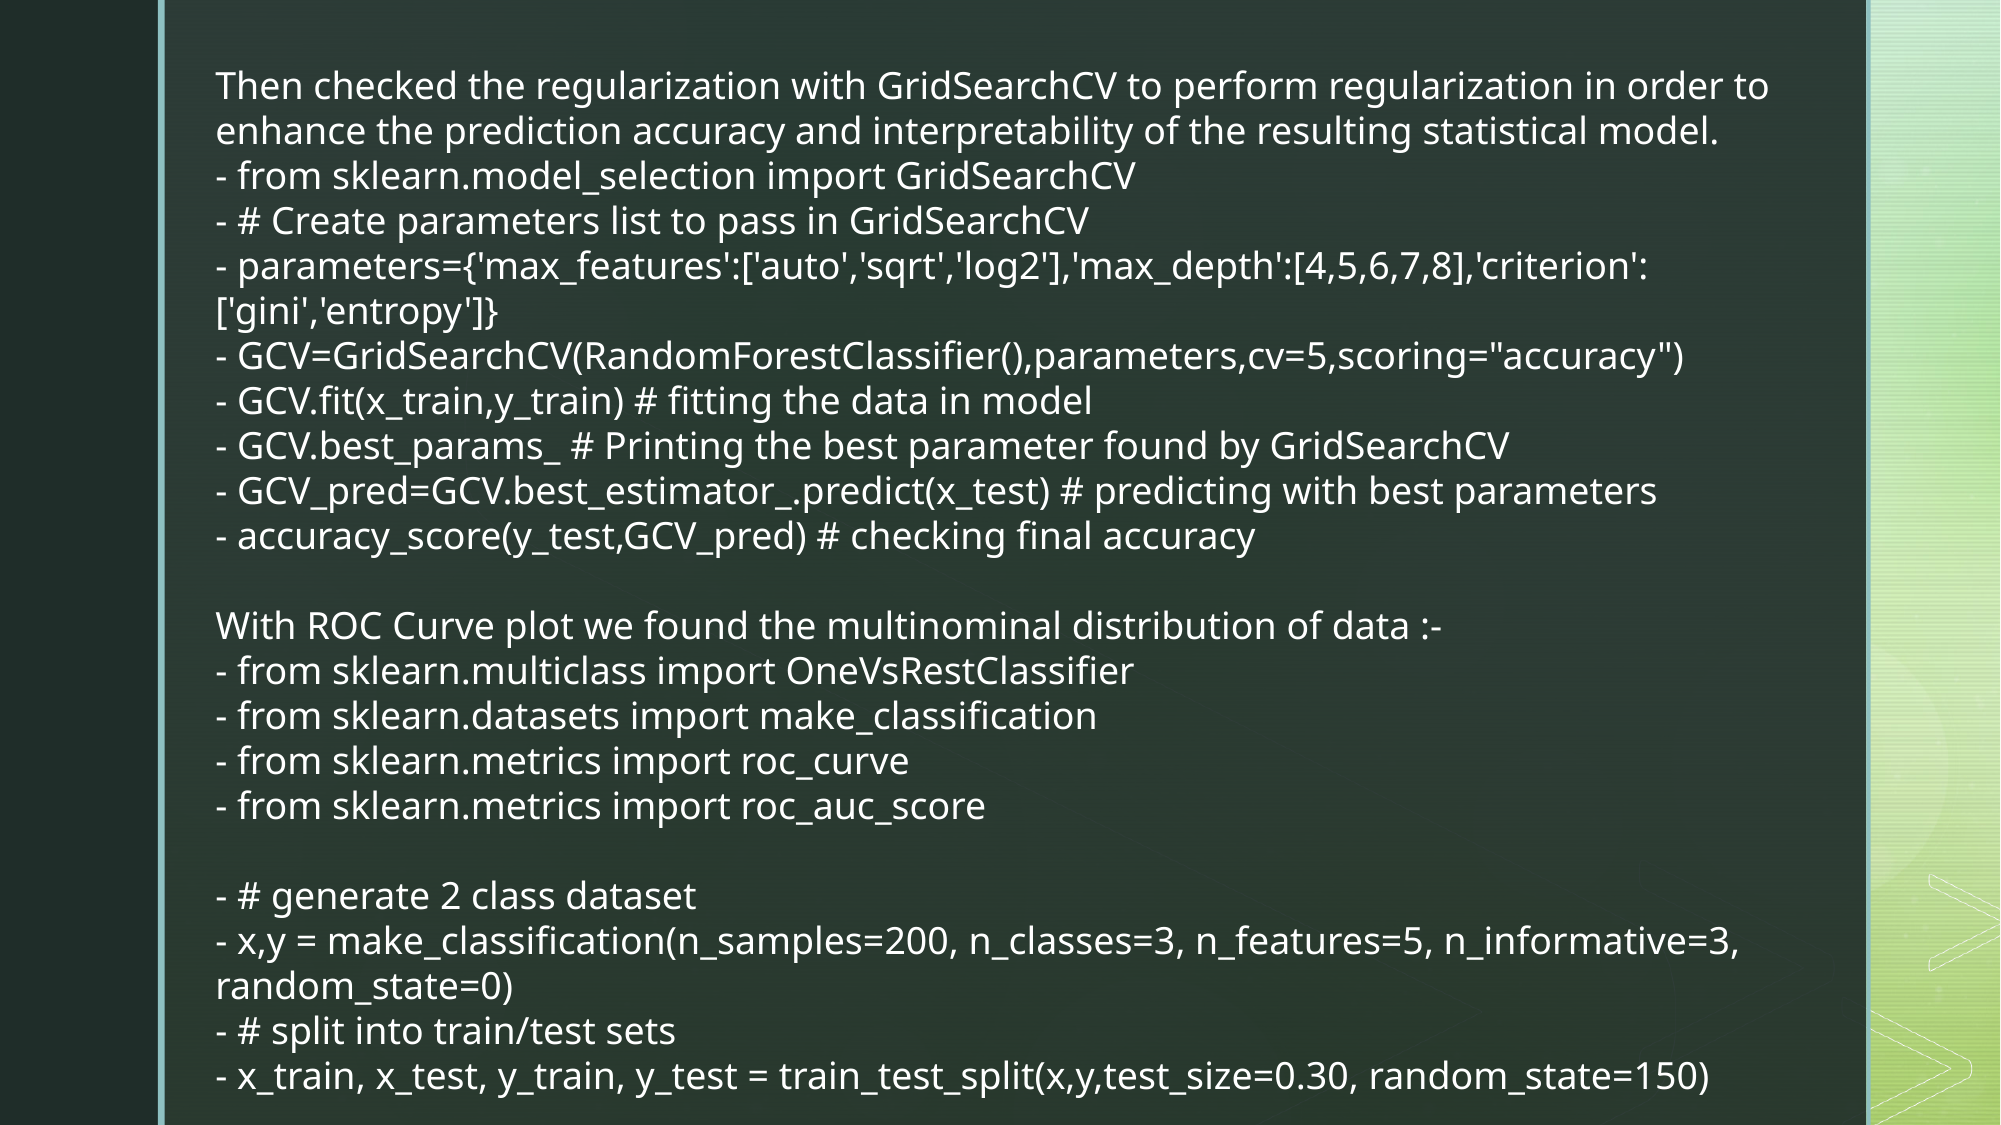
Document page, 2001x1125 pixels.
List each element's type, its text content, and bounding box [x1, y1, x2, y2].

picture [1871, 0, 2001, 1125]
text_box Then checked the regularization with GridSearchCV to perform regularization in order to enhance the prediction accuracy and interpretability of the resulting statistical model. - from sklearn.model_selection import GridSearchCV - # Create parameters list to pass in GridSearchCV - parameters={'max_features':['auto','sqrt','log2'],'max_depth':[4,5,6,7,8],'criterion':['gini','entropy']} - GCV=GridSearchCV(RandomForestClassifier(),parameters,cv=5,scoring="accuracy") - GCV.fit(x_train,y_train) # fitting the data in model - GCV.best_params_ # Printing the best parameter found by GridSearchCV - GCV_pred=GCV.best_estimator_.predict(x_test) # predicting with best parameters - accuracy_score(y_test,GCV_pred) # checking final accuracy With ROC Curve plot we found the multinominal distribution of data :- - from sklearn.multiclass import OneVsRestClassifier - from sklearn.datasets import make_classification - from sklearn.metrics import roc_curve - from sklearn.metrics import roc_auc_score - # generate 2 class dataset - x,y = make_classification(n_samples=200, n_classes=3, n_features=5, n_informative=3, random_state=0) - # split into train/test sets - x_train, x_test, y_train, y_test = train_test_split(x,y,test_size=0.30, random_state=150) [200, 54, 1863, 1105]
